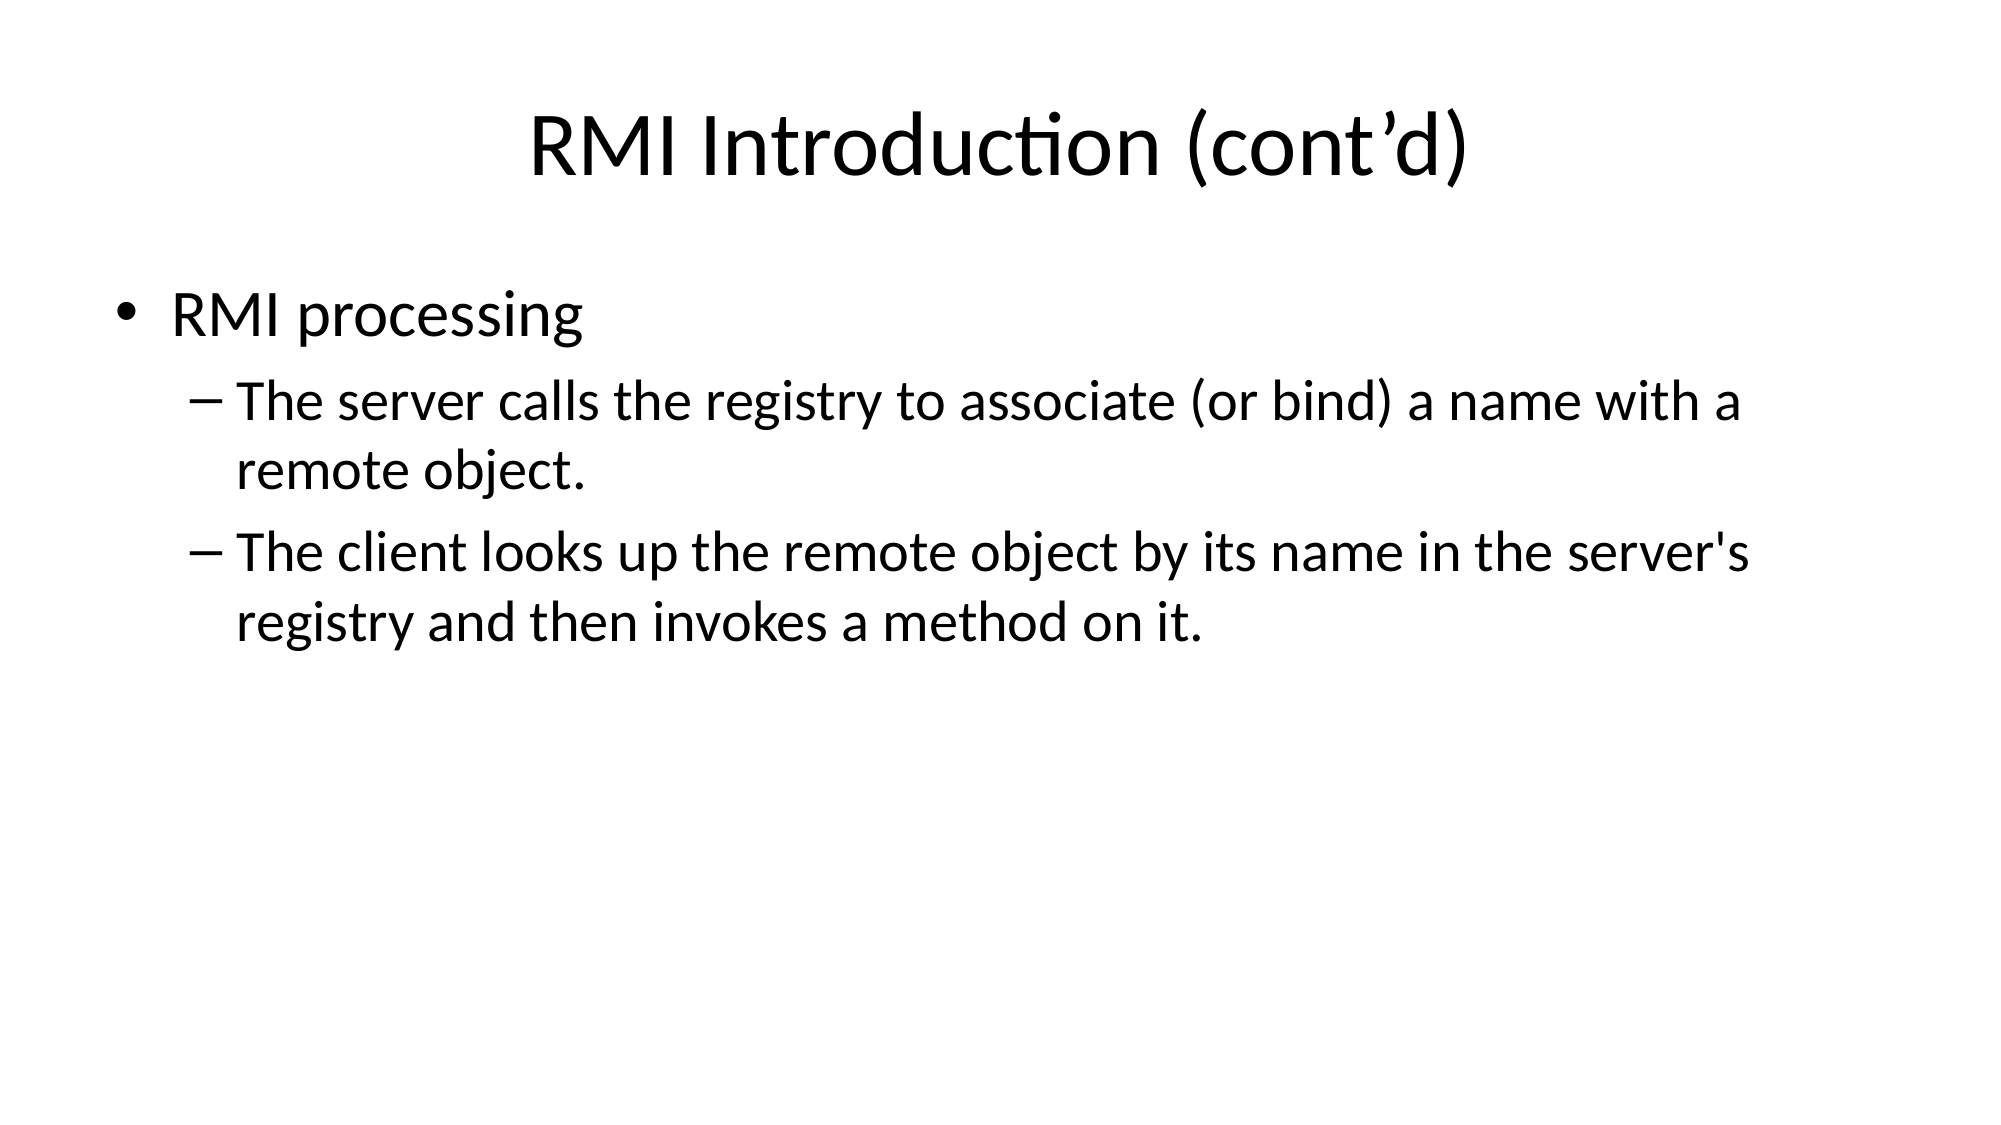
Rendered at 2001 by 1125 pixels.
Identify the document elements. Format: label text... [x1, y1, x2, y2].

title RMI Introduction (cont’d) [99, 45, 1900, 233]
list RMI processing The server calls the registry to associate (or bind) a name with a remote object. The client looks up the remote object by its name in the server's registry and then invokes a method on it. [99, 262, 1900, 1005]
